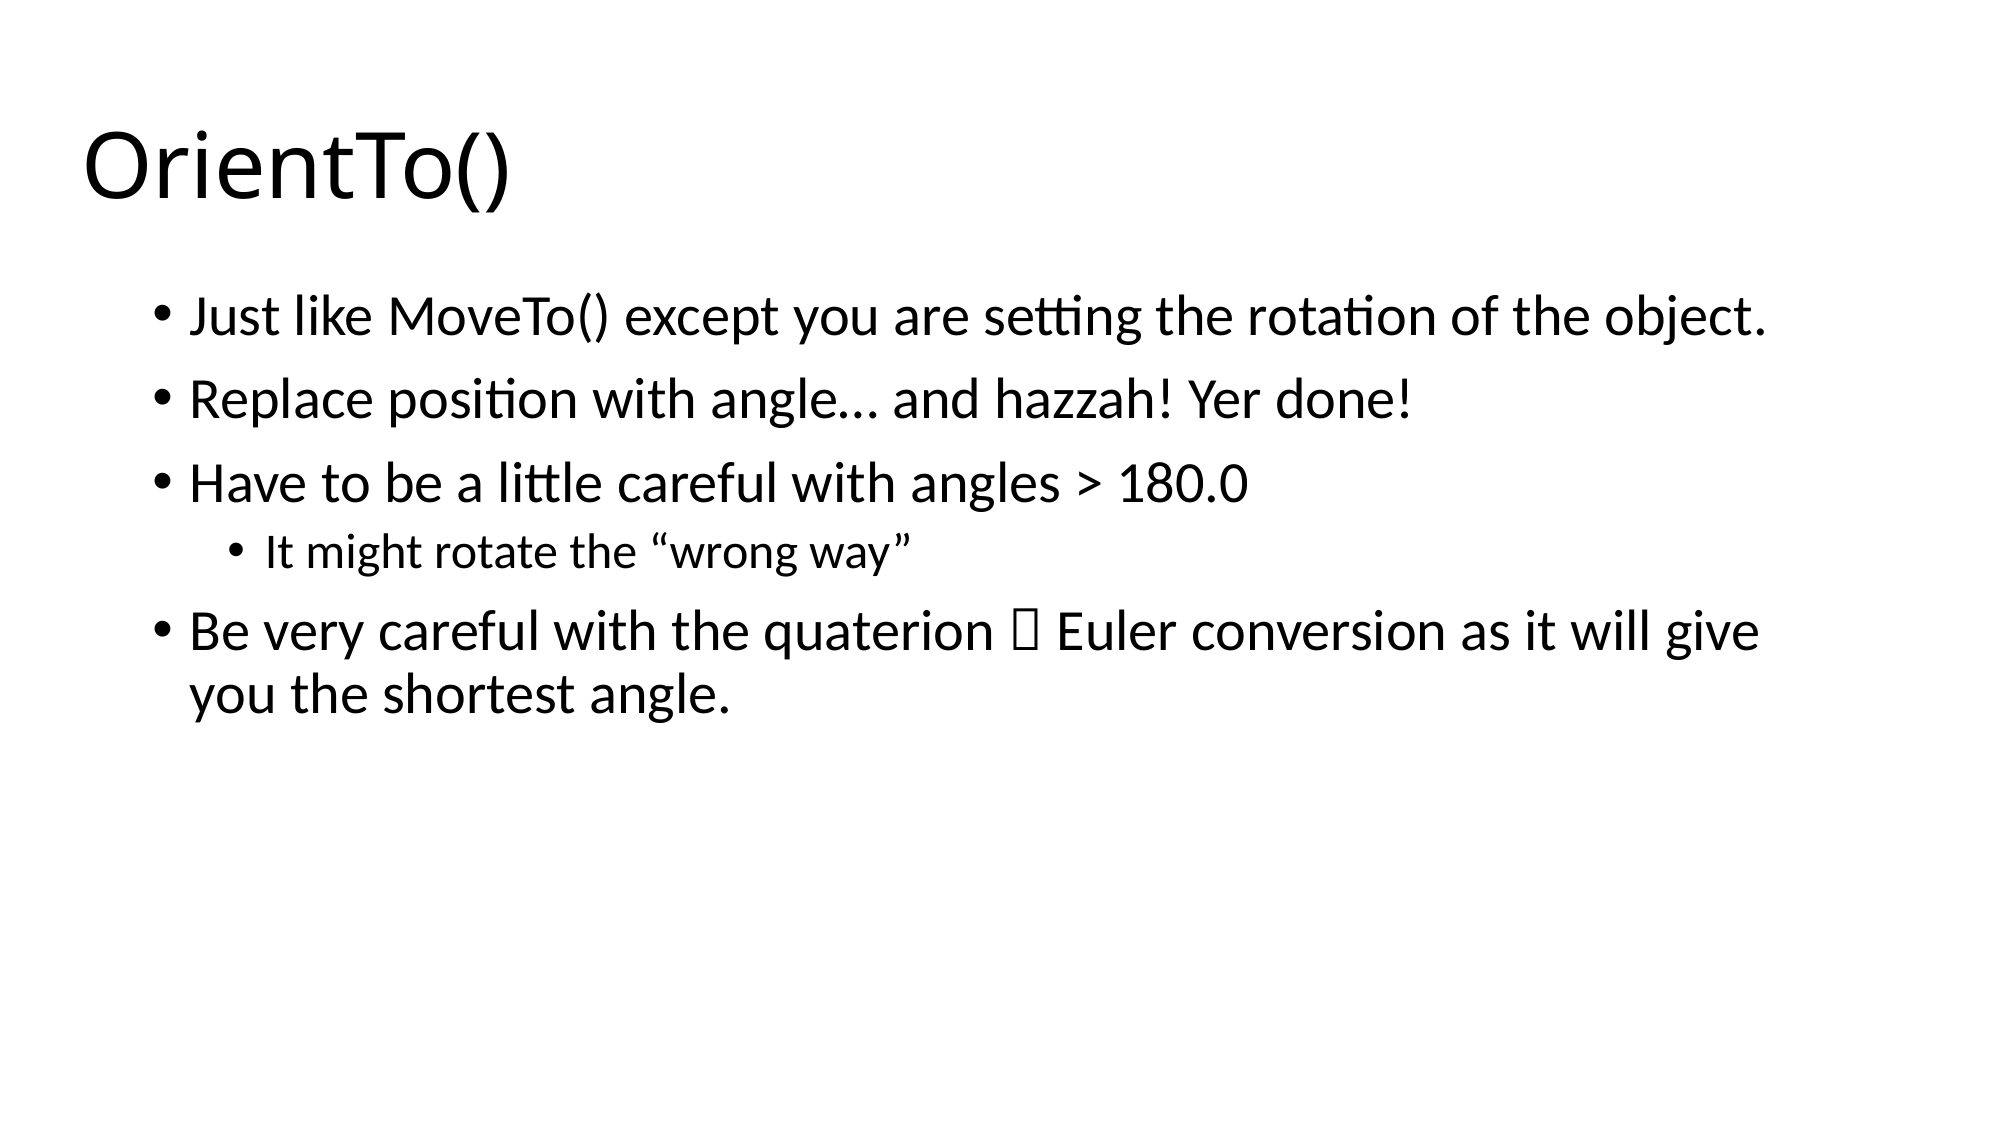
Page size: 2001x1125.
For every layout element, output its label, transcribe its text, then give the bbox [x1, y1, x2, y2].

title OrientTo() [66, 59, 1967, 278]
list Just like MoveTo() except you are setting the rotation of the object. Replace position with angle… and hazzah! Yer done! Have to be a little careful with angles > 180.0 It might rotate the “wrong way” Be very careful with the quaterion  Euler conversion as it will give you the shortest angle. [137, 277, 1863, 1014]
